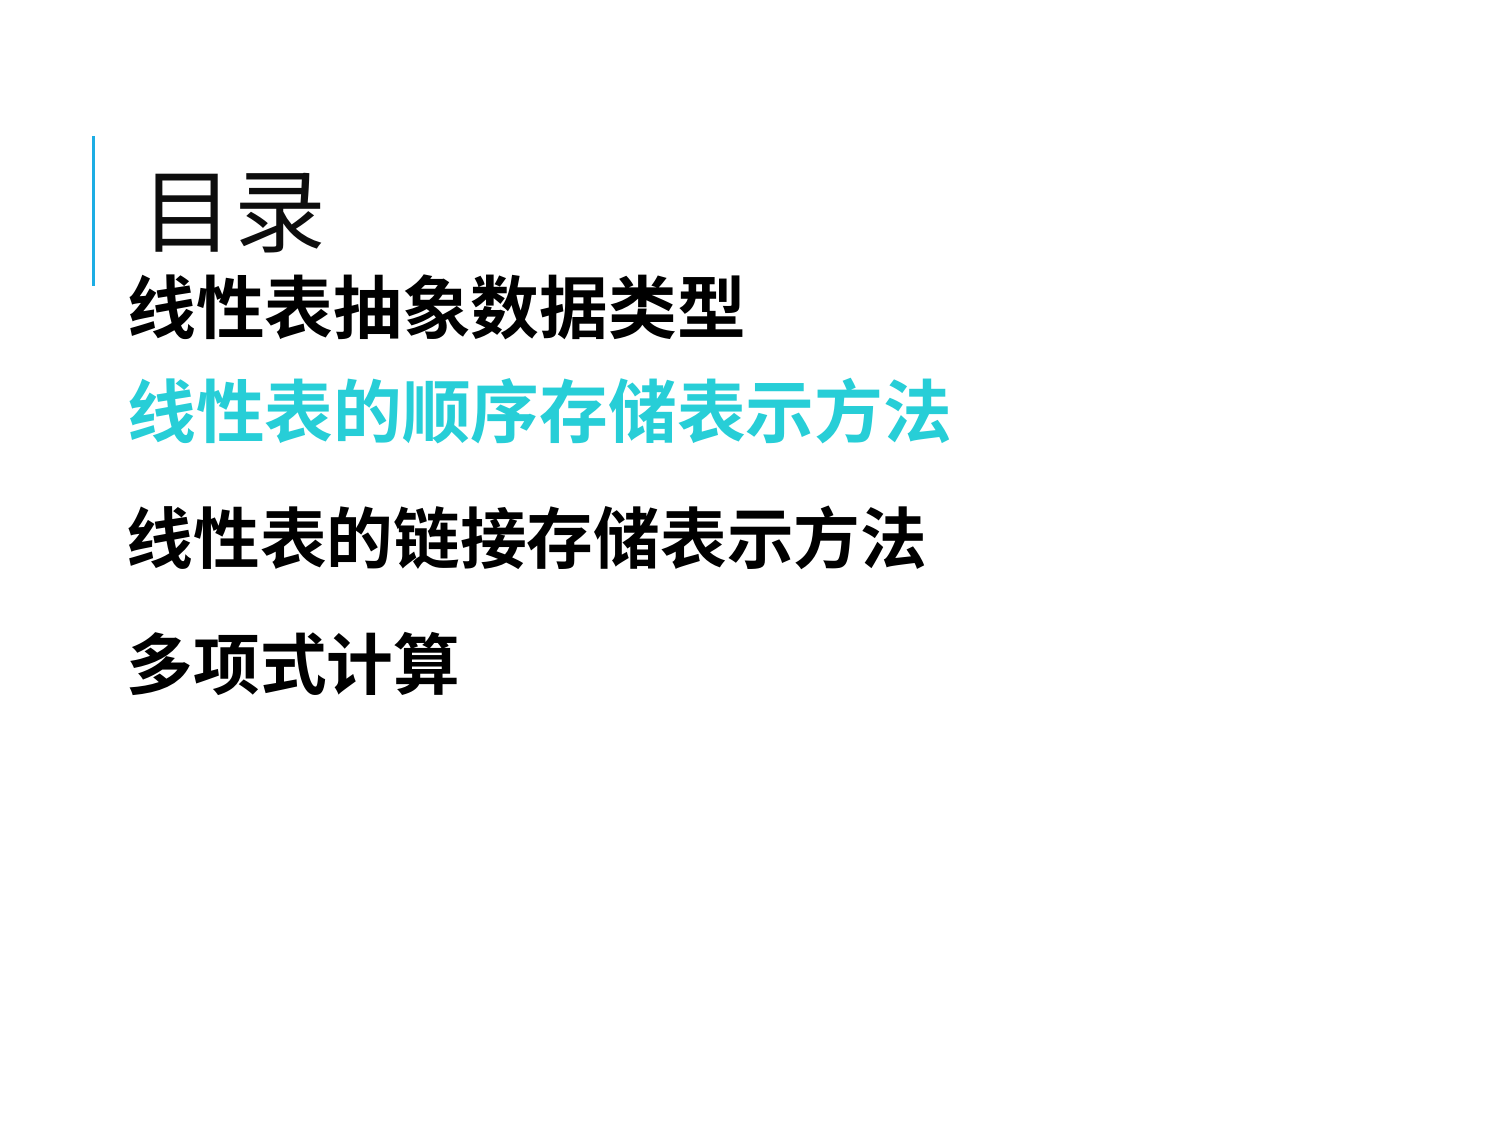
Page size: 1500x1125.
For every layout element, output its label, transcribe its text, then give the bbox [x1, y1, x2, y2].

list 线性表抽象数据类型 线性表的顺序存储表示方法 线性表的链接存储表示方法 多项式计算 [101, 267, 1100, 992]
title 目录 [126, 96, 1322, 342]
